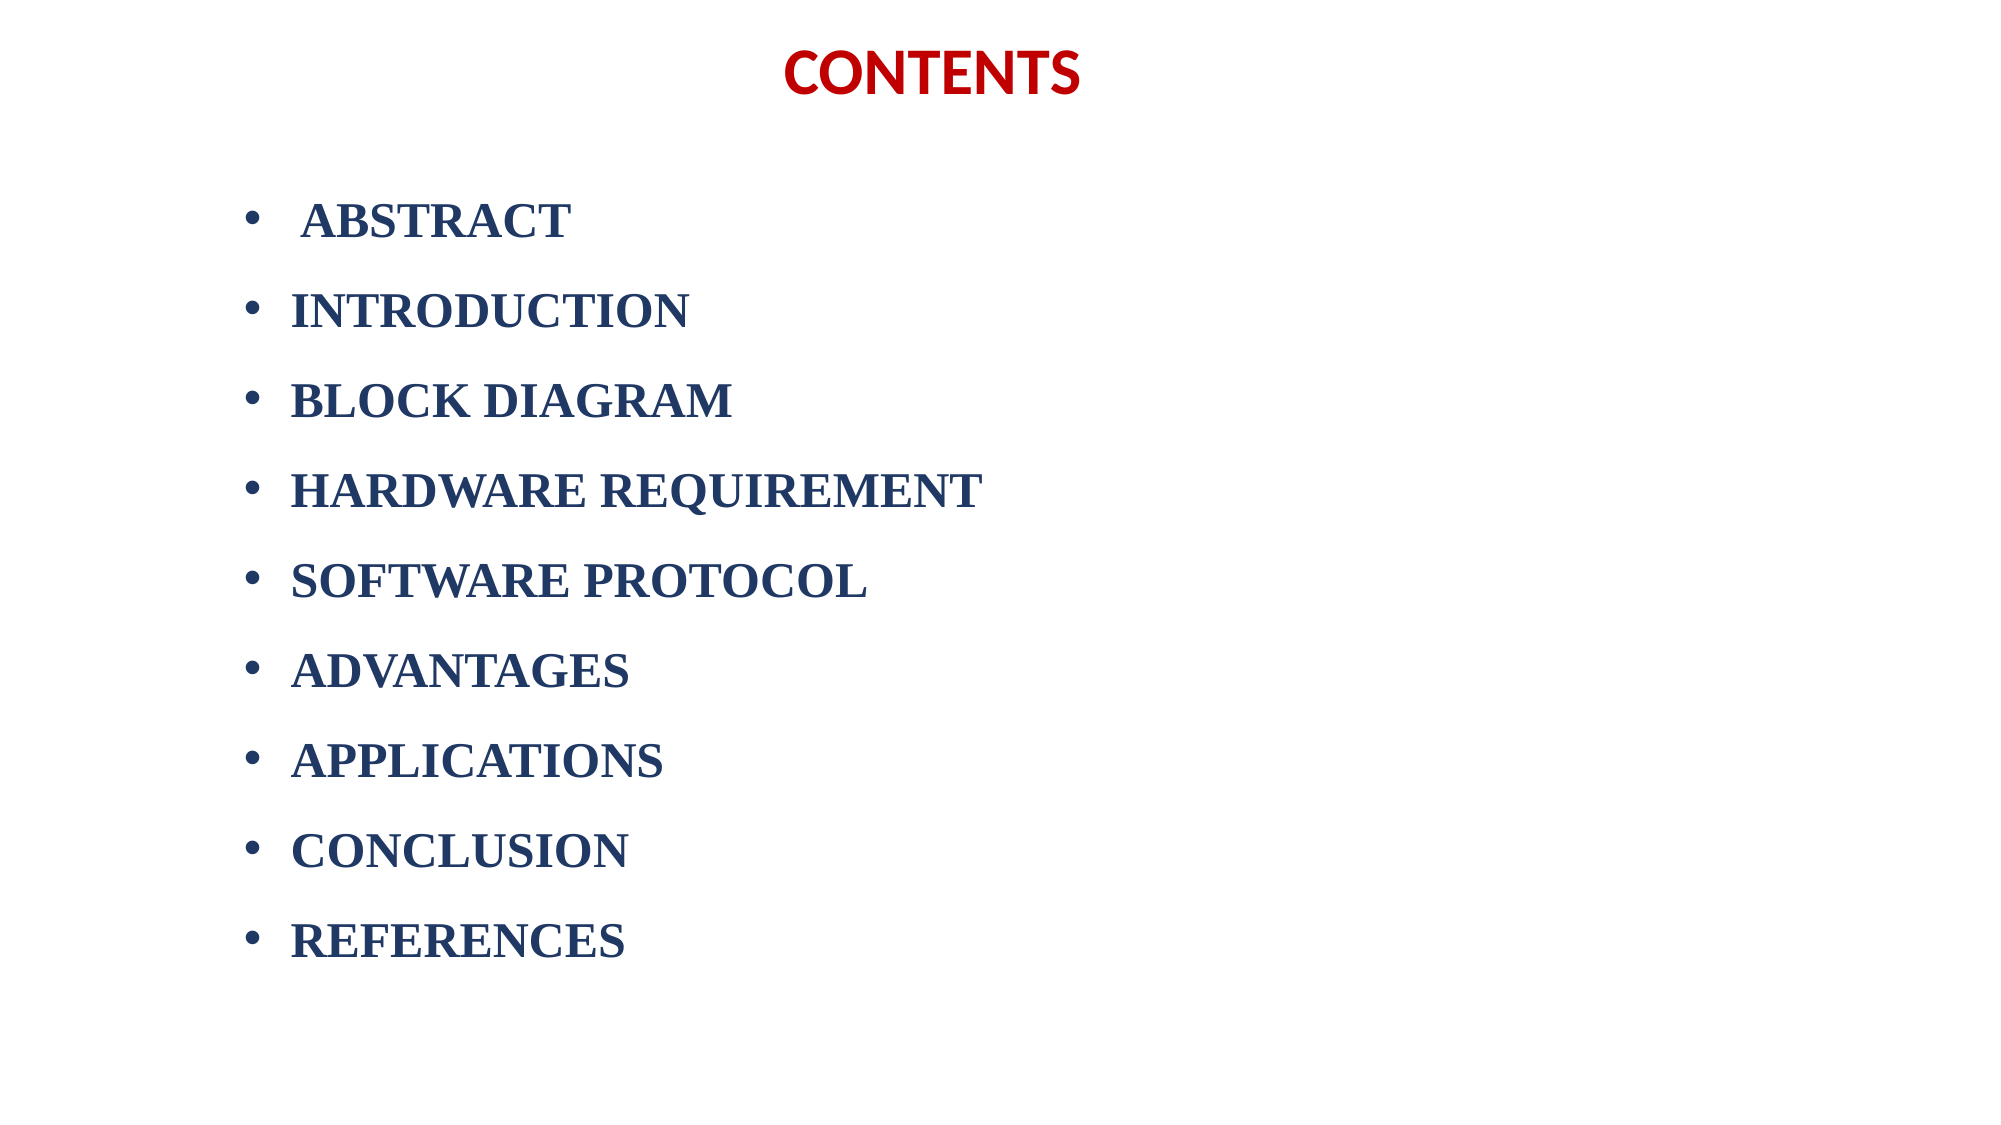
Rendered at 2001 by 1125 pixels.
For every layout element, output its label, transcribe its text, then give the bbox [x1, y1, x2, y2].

text_box CONTENTS ABSTRACT INTRODUCTION BLOCK DIAGRAM HARDWARE REQUIREMENT SOFTWARE PROTOCOL ADVANTAGES APPLICATIONS CONCLUSION REFERENCES [228, 20, 1584, 1125]
